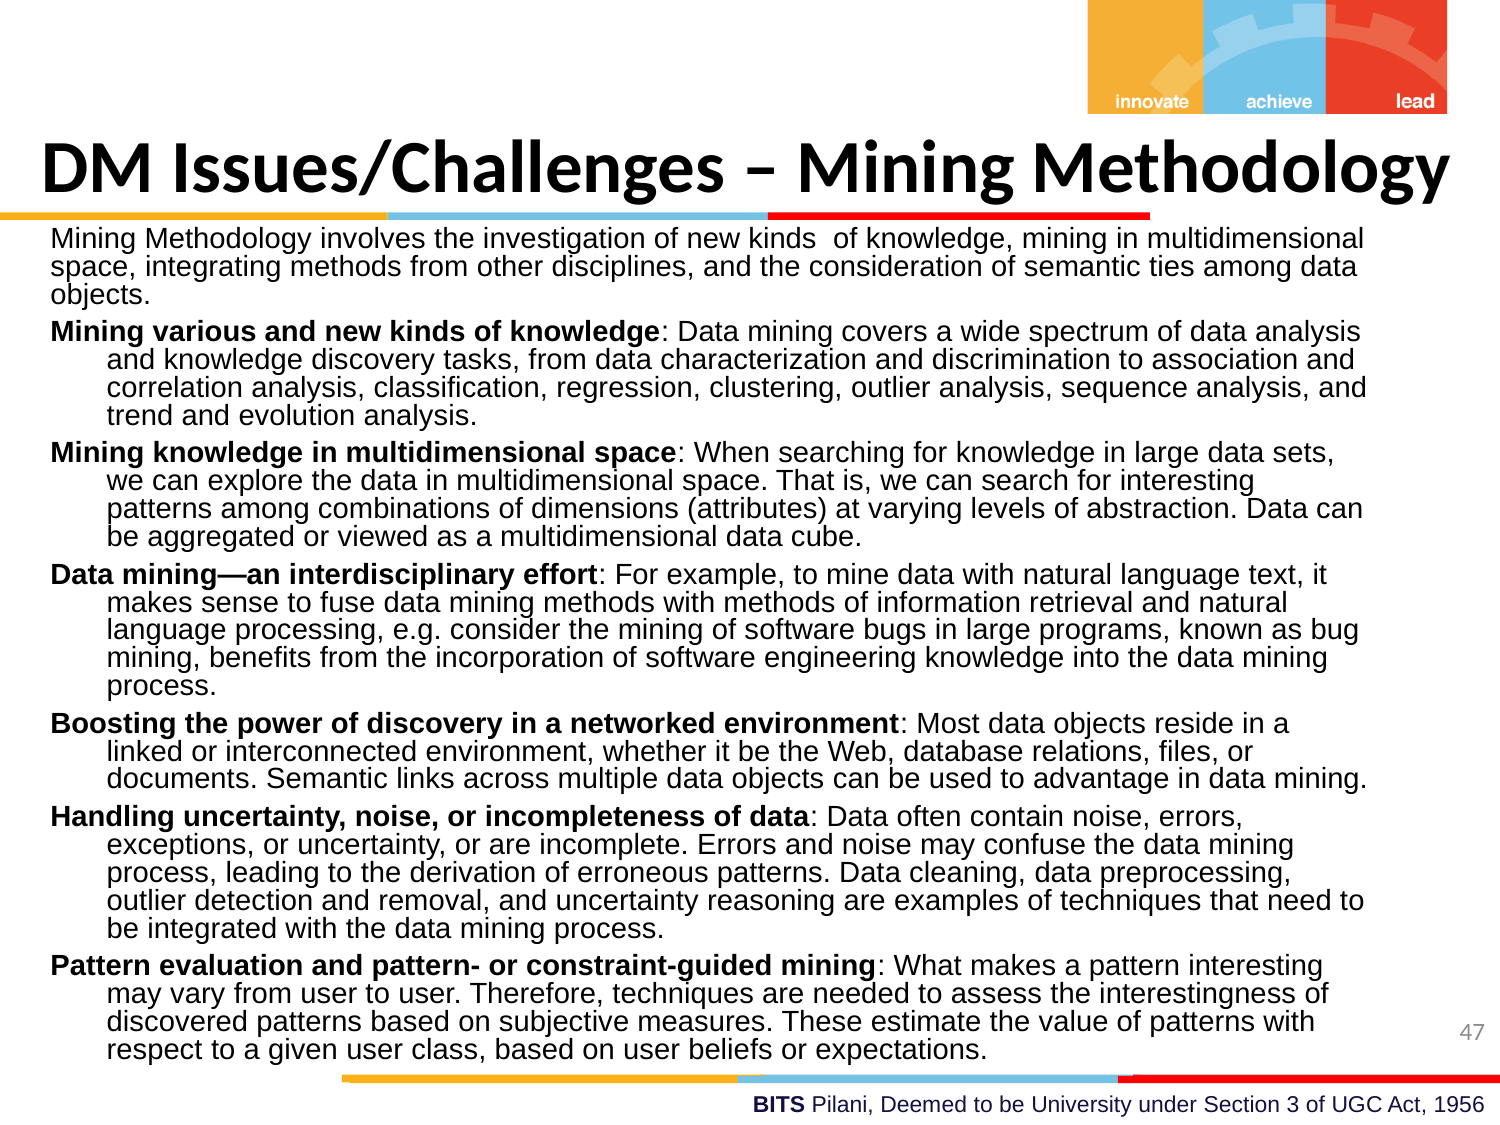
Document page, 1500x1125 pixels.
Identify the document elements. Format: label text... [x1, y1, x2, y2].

list Mining Methodology involves the investigation of new kinds of knowledge, mining in multidimensional space, integrating methods from other disciplines, and the consideration of semantic ties among data objects. Mining various and new kinds of knowledge: Data mining covers a wide spectrum of data analysis and knowledge discovery tasks, from data characterization and discrimination to association and correlation analysis, classification, regression, clustering, outlier analysis, sequence analysis, and trend and evolution analysis. Mining knowledge in multidimensional space: When searching for knowledge in large data sets, we can explore the data in multidimensional space. That is, we can search for interesting patterns among combinations of dimensions (attributes) at varying levels of abstraction. Data can be aggregated or viewed as a multidimensional data cube. Data mining—an interdisciplinary effort: For example, to mine data with natural language text, it makes sense to fuse data mining methods with methods of information retrieval and natural language processing, e.g. consider the mining of software bugs in large programs, known as bug mining, benefits from the incorporation of software engineering knowledge into the data mining process. Boosting the power of discovery in a networked environment: Most data objects reside in a linked or interconnected environment, whether it be the Web, database relations, files, or documents. Semantic links across multiple data objects can be used to advantage in data mining. Handling uncertainty, noise, or incompleteness of data: Data often contain noise, errors, exceptions, or uncertainty, or are incomplete. Errors and noise may confuse the data mining process, leading to the derivation of erroneous patterns. Data cleaning, data preprocessing, outlier detection and removal, and uncertainty reasoning are examples of techniques that need to be integrated with the data mining process. Pattern evaluation and pattern- or constraint-guided mining: What makes a pattern interesting may vary from user to user. Therefore, techniques are needed to assess the interestingness of discovered patterns based on subjective measures. These estimate the value of patterns with respect to a given user class, based on user beliefs or expectations. [35, 218, 1386, 962]
slide_number 47 [1149, 1000, 1500, 1061]
title DM Issues/Challenges – Mining Methodology [21, 122, 1473, 214]
picture [1087, 0, 1448, 114]
